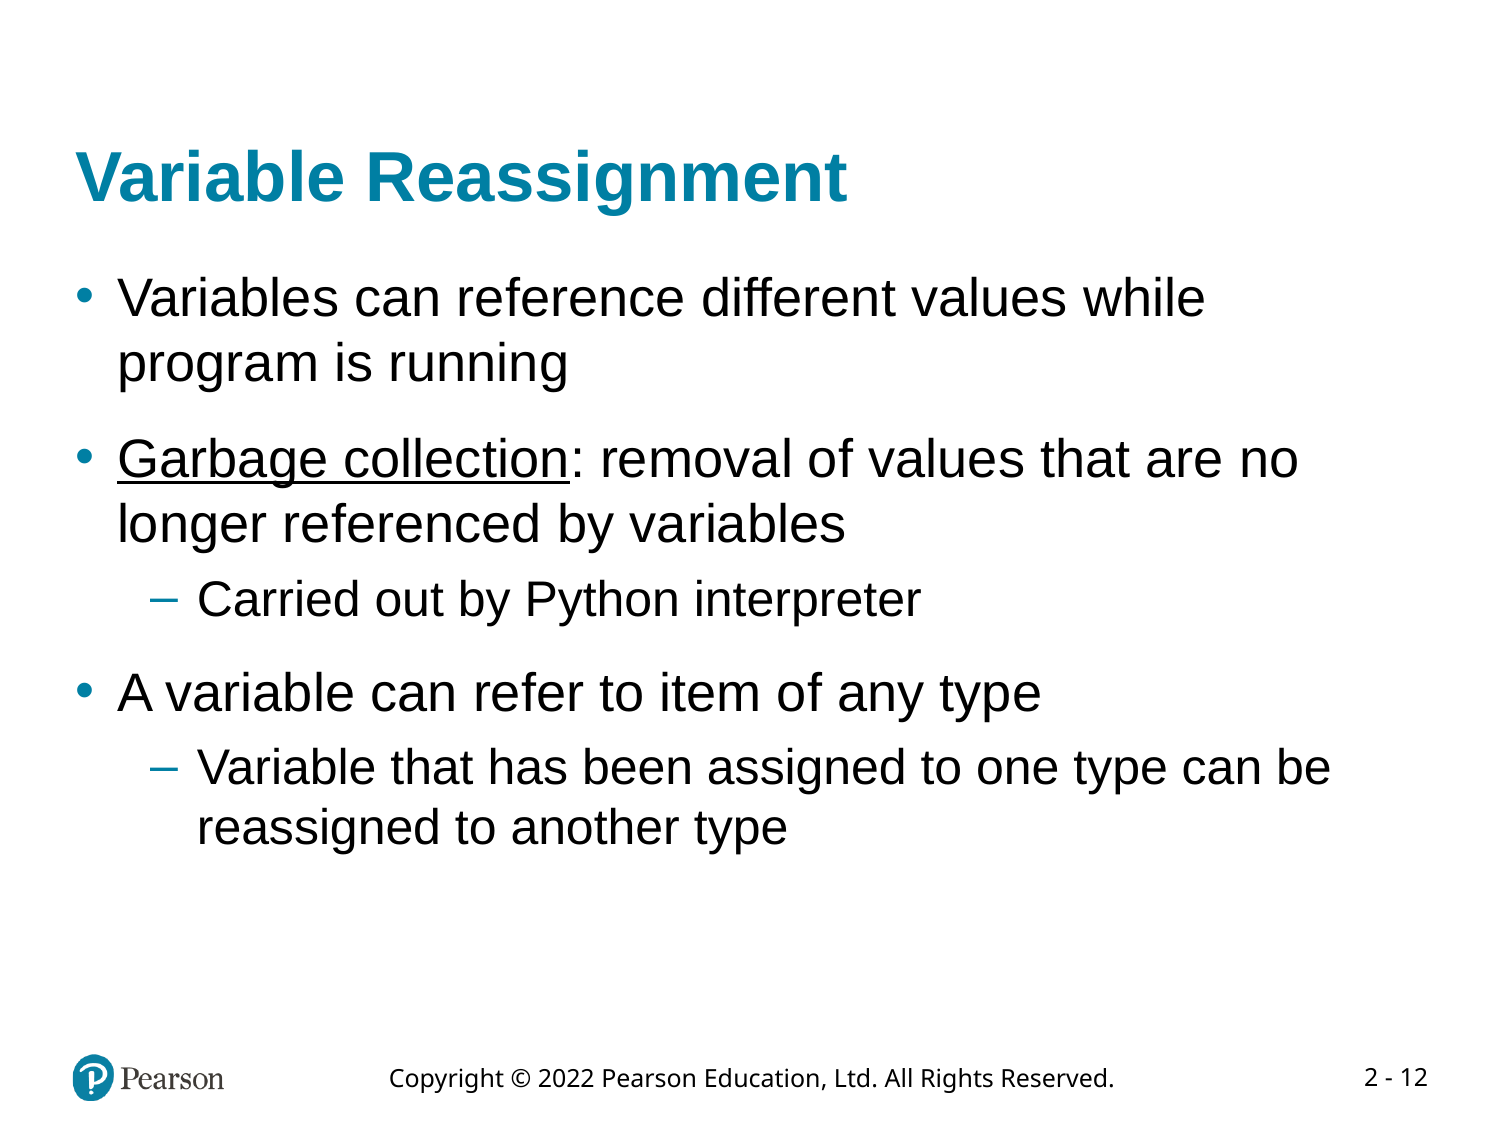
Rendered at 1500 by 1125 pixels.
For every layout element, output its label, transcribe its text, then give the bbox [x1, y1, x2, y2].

title Variable Reassignment [75, 35, 1425, 216]
picture [72, 1054, 89, 1072]
picture [72, 1087, 83, 1101]
picture [99, 1054, 224, 1101]
picture [81, 1064, 107, 1089]
list Variables can reference different values while program is running Garbage collection: removal of values that are no longer referenced by variables Carried out by Python interpreter A variable can refer to item of any type Variable that has been assigned to one type can be reassigned to another type [75, 262, 1425, 1005]
